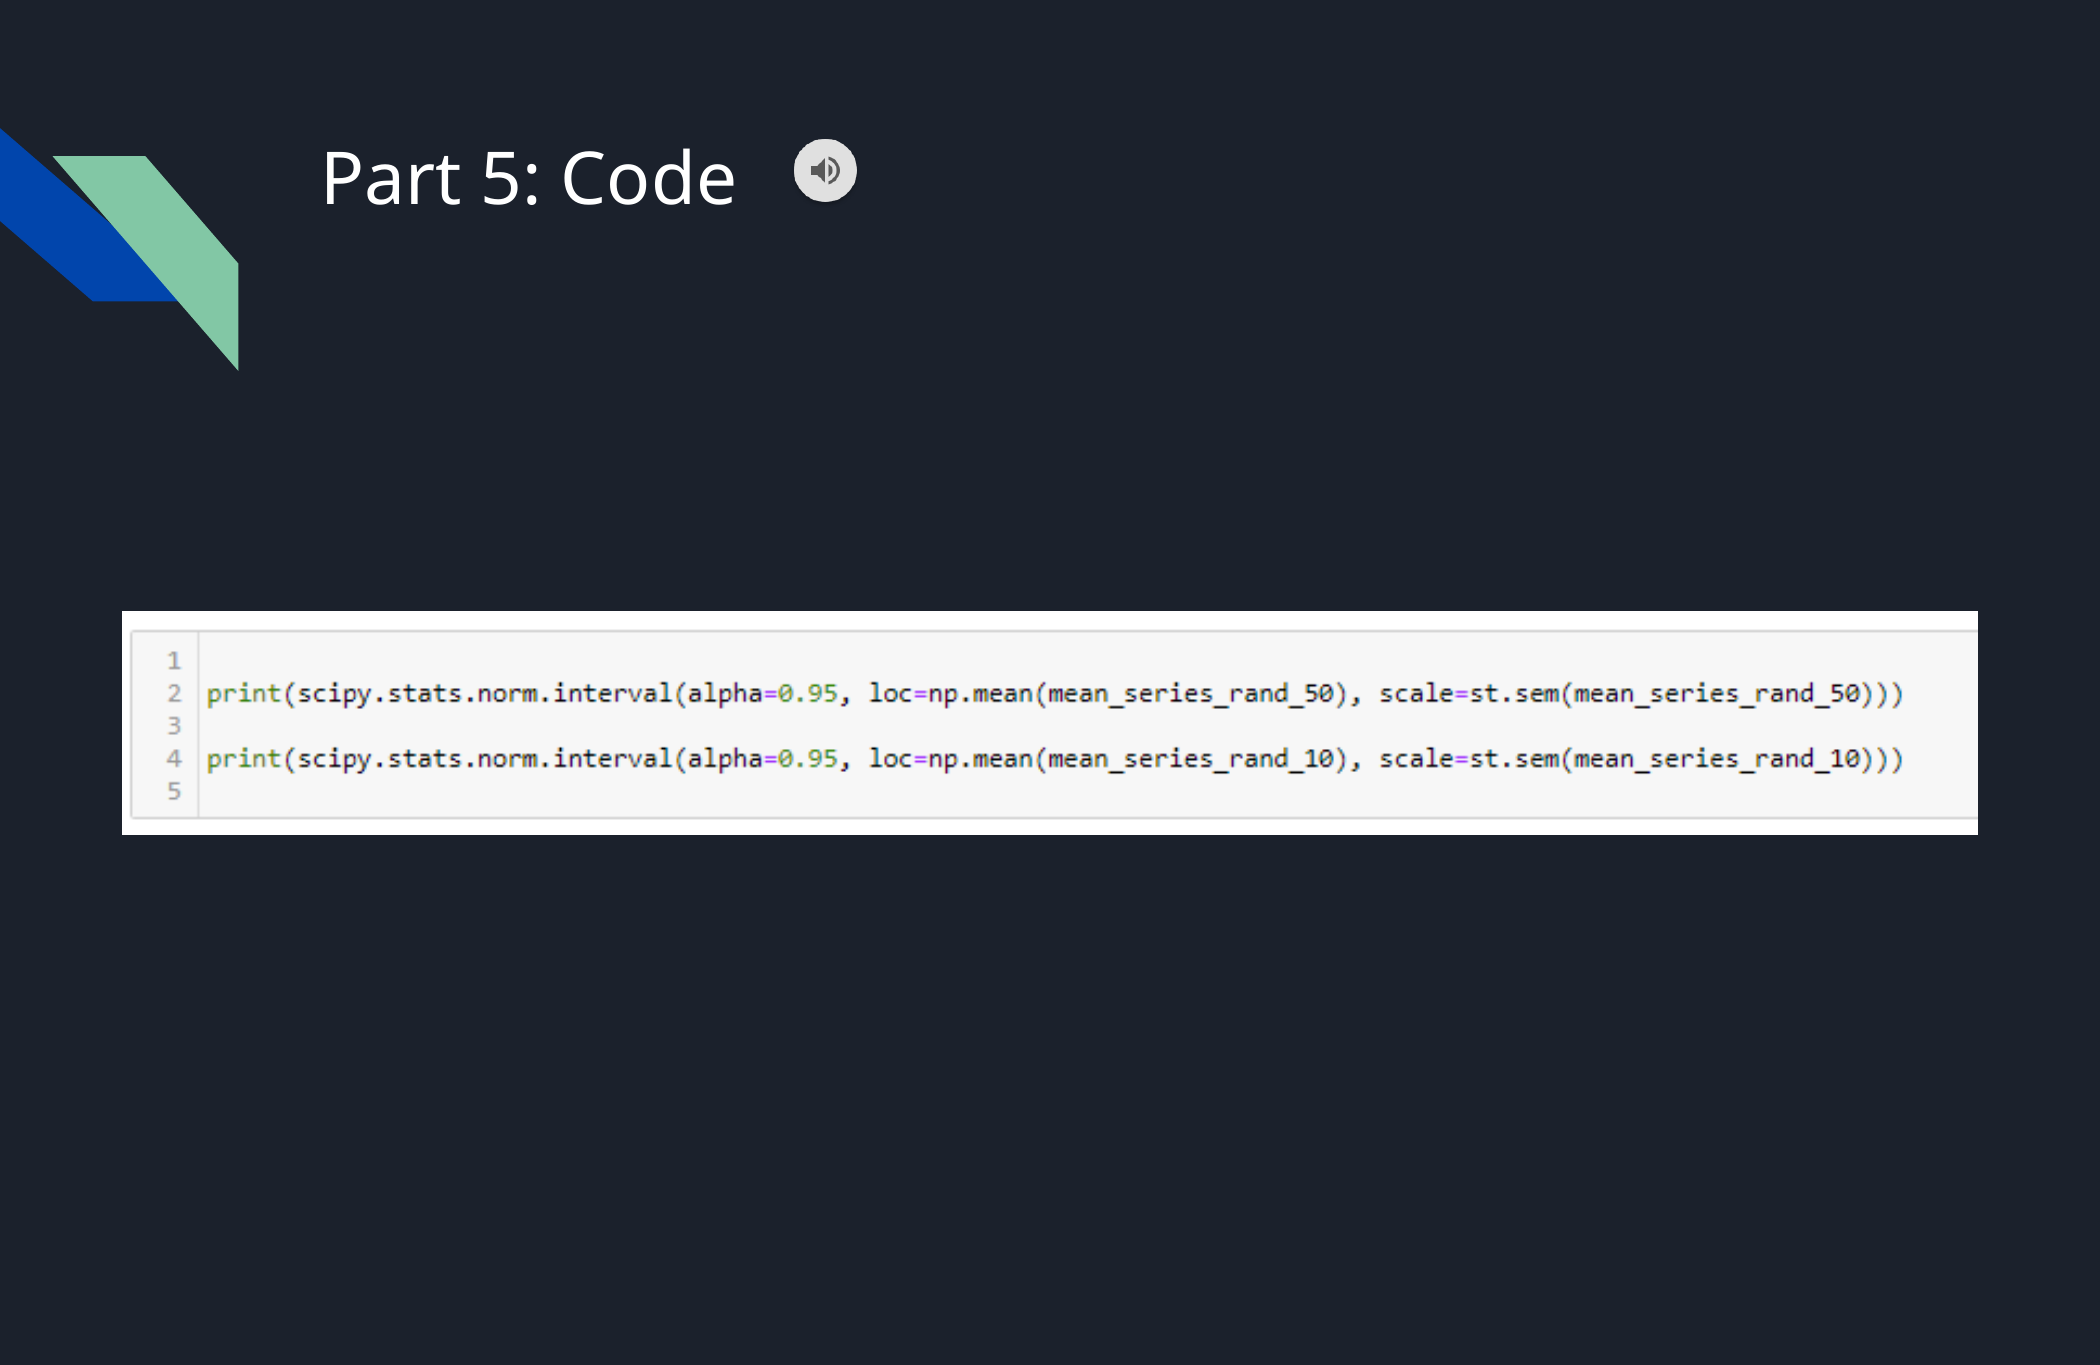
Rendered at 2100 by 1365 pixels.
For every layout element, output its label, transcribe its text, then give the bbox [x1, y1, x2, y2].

picture [787, 132, 864, 209]
title Part 5: Code [297, 104, 1915, 348]
picture [121, 611, 1979, 836]
